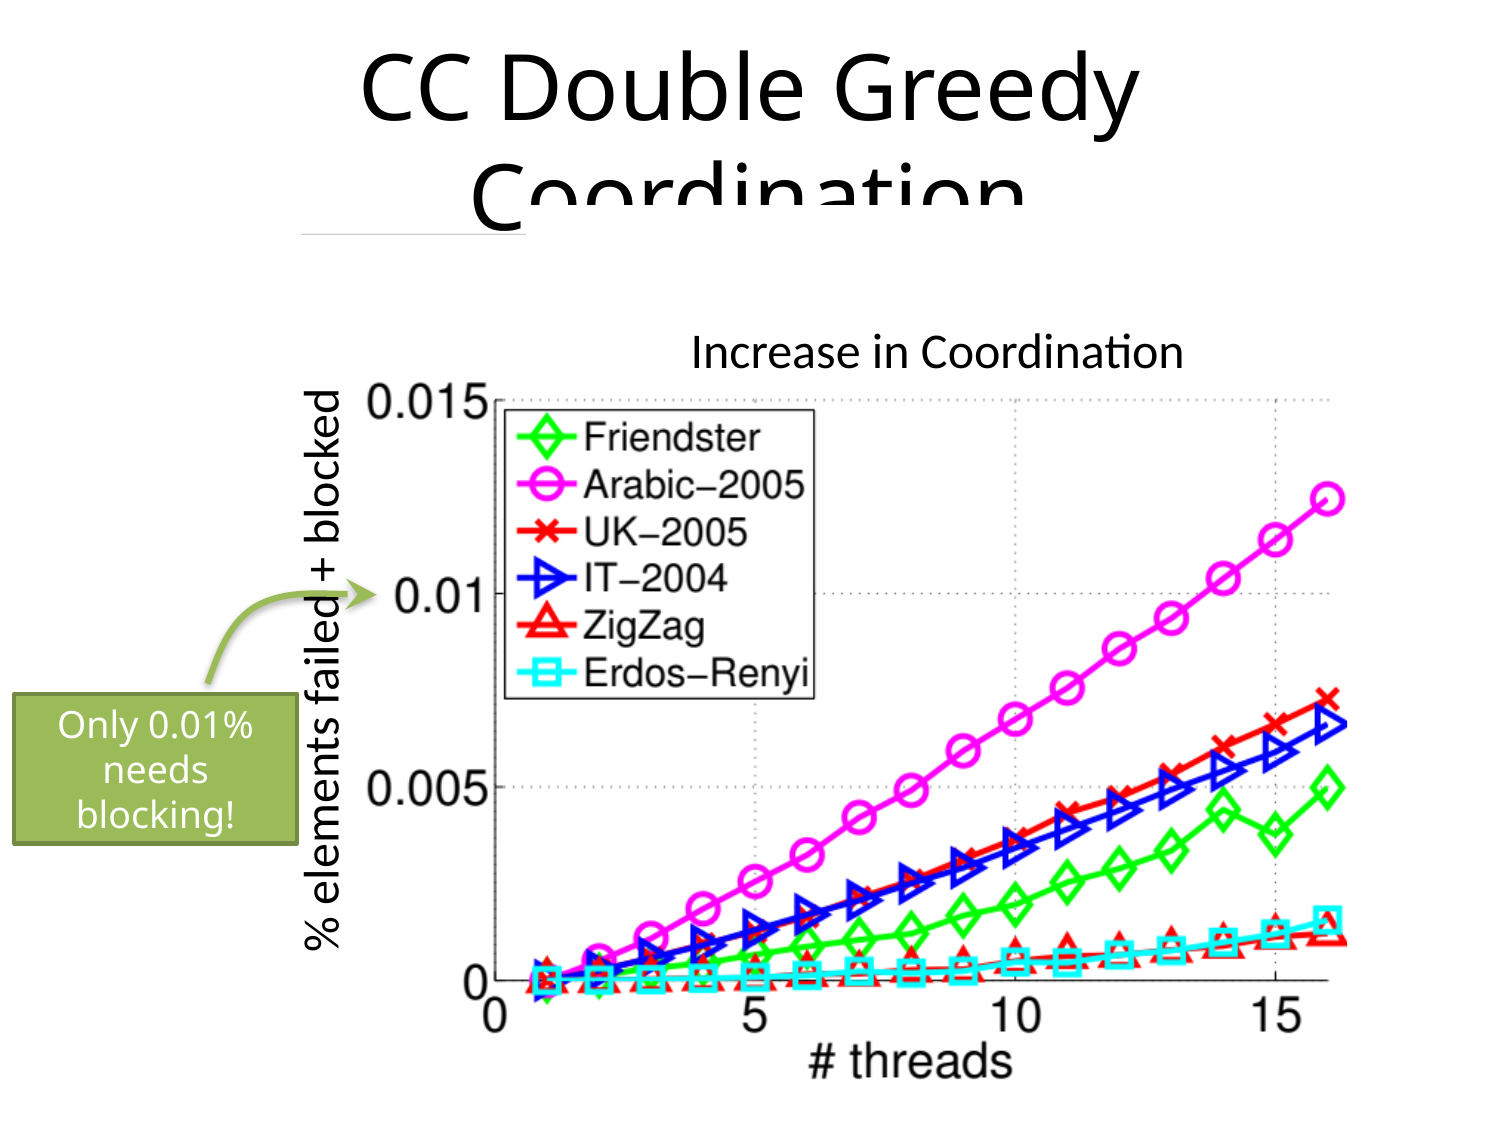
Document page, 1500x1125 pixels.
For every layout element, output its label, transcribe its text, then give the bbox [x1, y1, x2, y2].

text_box Only 0.01% needs blocking! [12, 692, 252, 846]
text_box [204, 605, 252, 685]
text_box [257, 207, 1348, 1088]
title CC Double Greedy Coordination [75, 45, 1425, 233]
